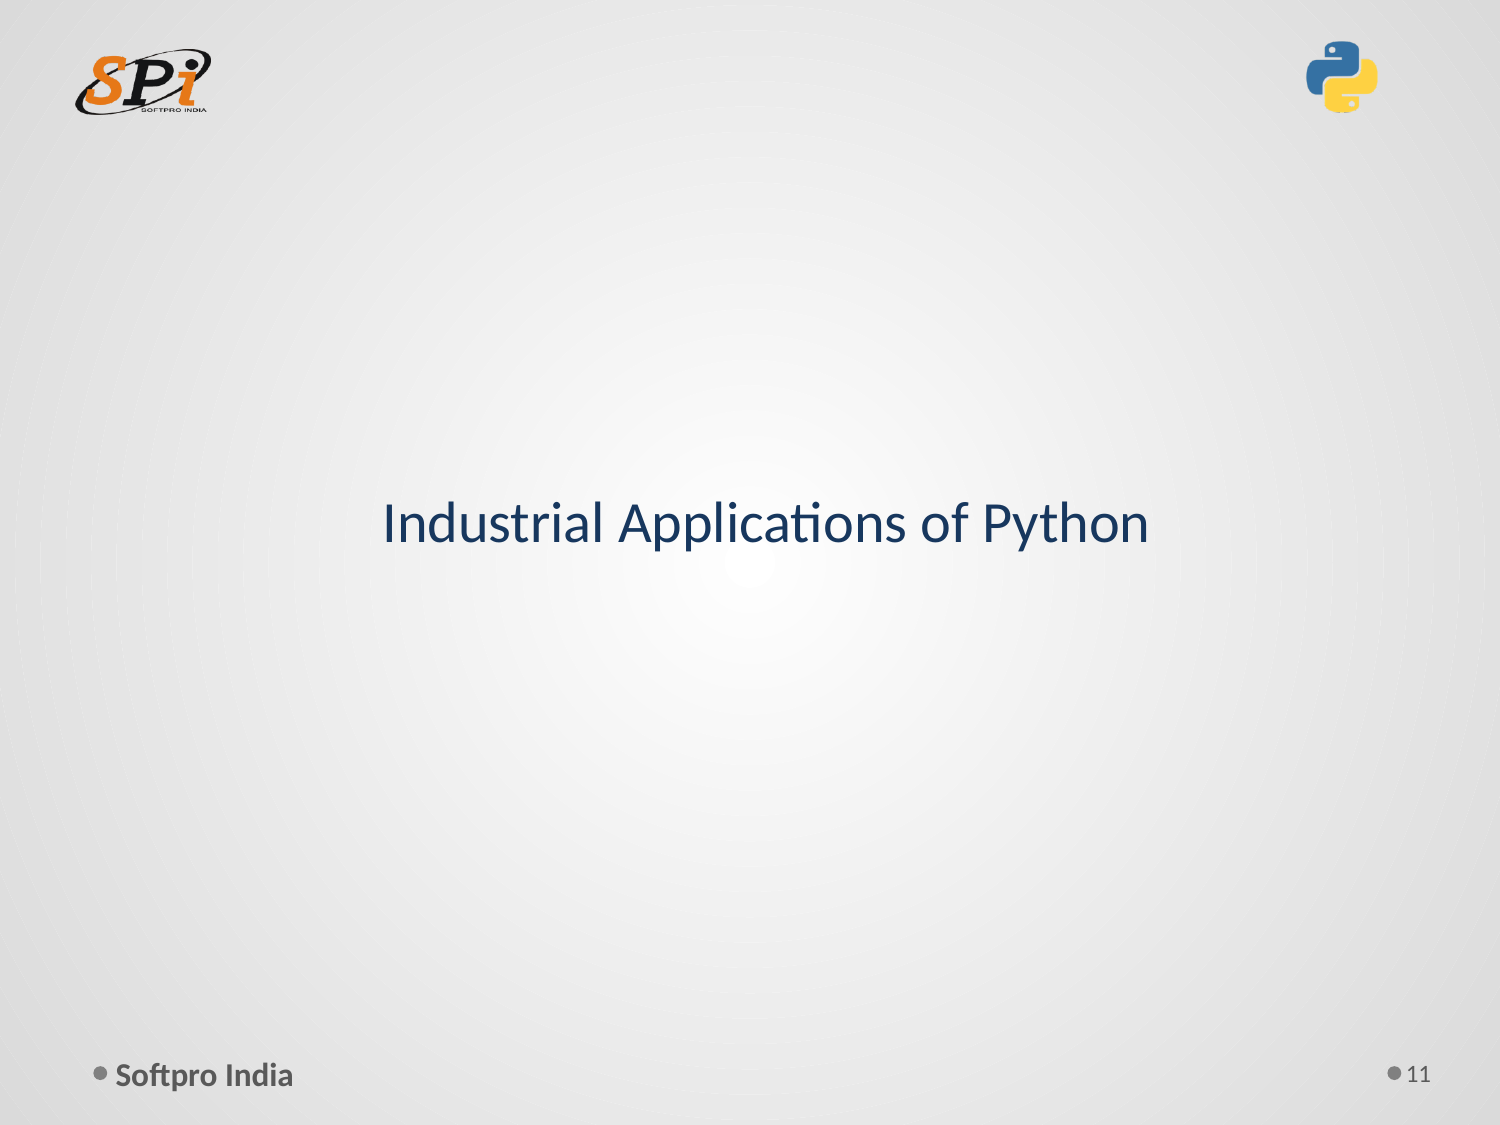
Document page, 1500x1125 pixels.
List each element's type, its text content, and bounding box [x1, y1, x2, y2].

picture [74, 49, 211, 115]
footer Softpro India [108, 1042, 576, 1103]
picture [1205, 0, 1476, 166]
text_box Industrial Applications of Python [367, 476, 1167, 562]
slide_number 11 [1401, 1042, 1494, 1103]
